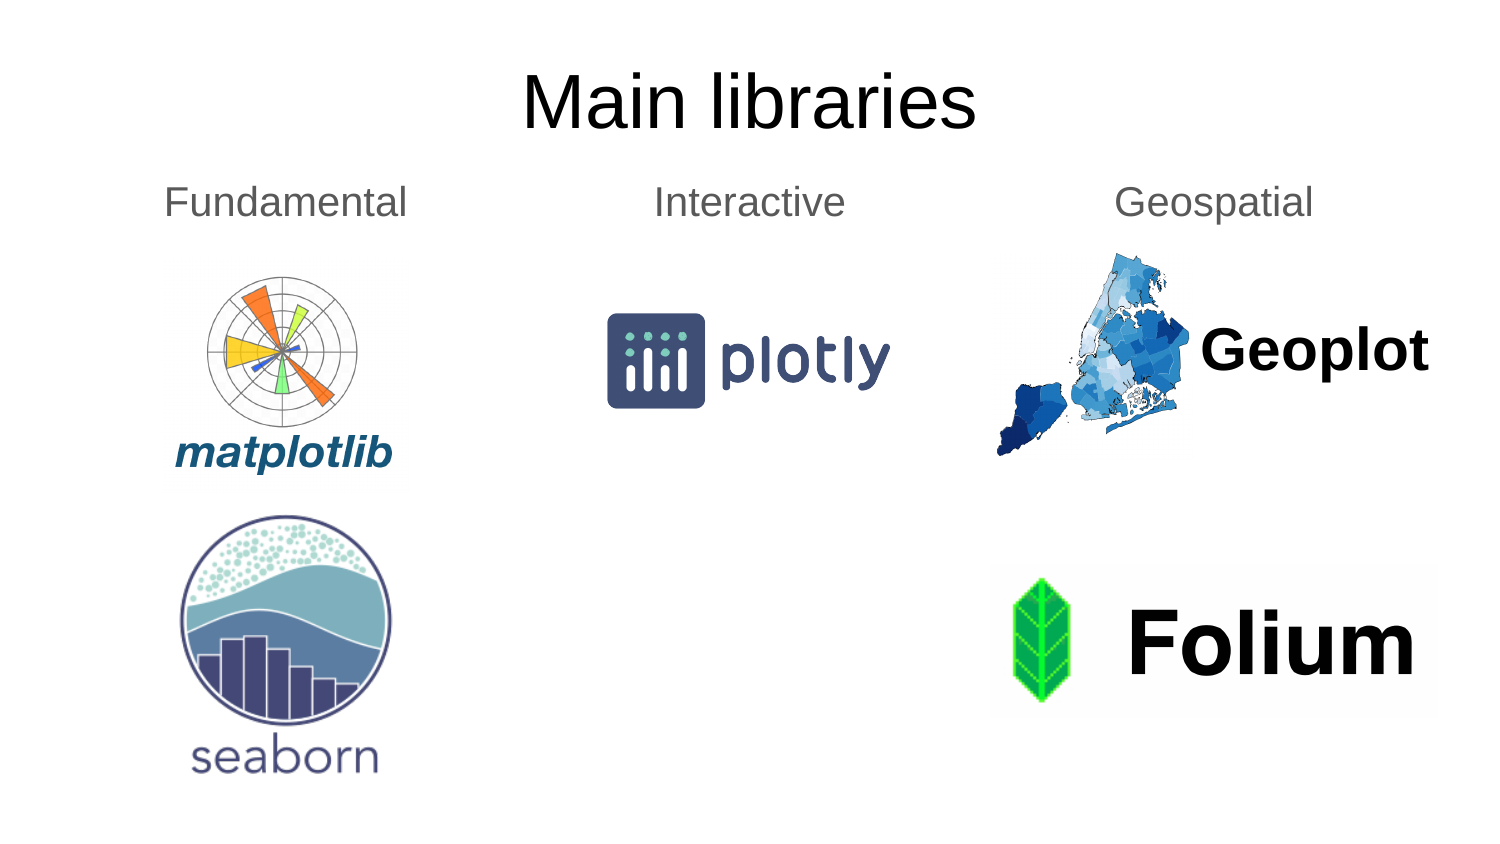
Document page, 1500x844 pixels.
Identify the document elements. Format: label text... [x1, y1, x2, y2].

picture [990, 564, 1438, 718]
text_box Geoplot [1198, 295, 1455, 418]
text_box Interactive [520, 159, 979, 290]
title Main libraries [51, 36, 1449, 159]
subtitle Fundamental [51, 159, 520, 290]
picture [990, 253, 1194, 460]
subtitle Geospatial [979, 159, 1449, 290]
picture [162, 503, 410, 801]
picture [567, 219, 933, 494]
picture [162, 258, 410, 494]
